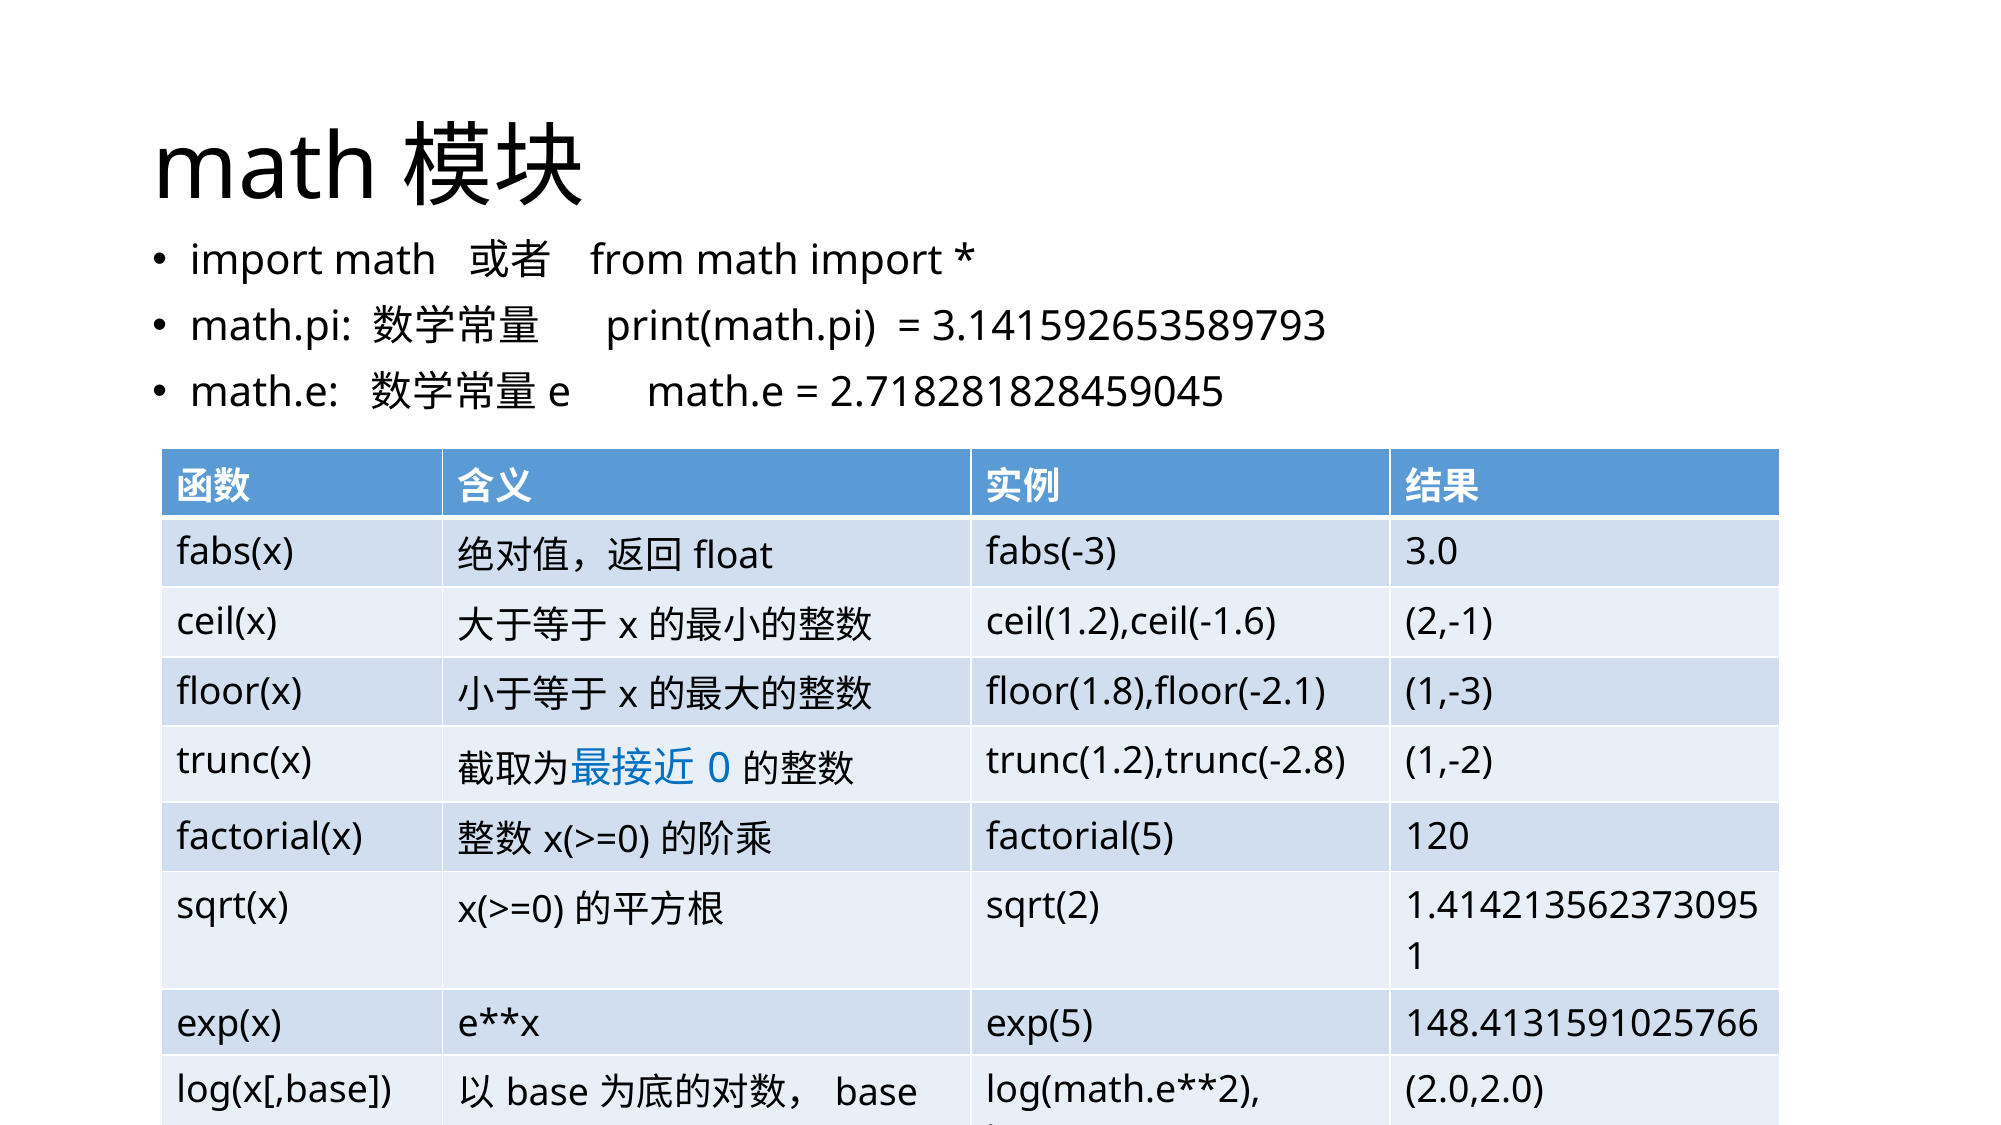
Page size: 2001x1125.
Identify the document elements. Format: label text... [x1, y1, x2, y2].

table_cell sqrt(x) [162, 872, 442, 988]
table_cell (2.0,2.0) [1391, 1056, 1779, 1125]
table_header 实例 [972, 449, 1389, 515]
table_cell 小于等于x的最大的整数 [443, 658, 970, 725]
table_cell factorial(5) [972, 803, 1389, 871]
table_cell factorial(x) [162, 803, 442, 871]
table_cell x(>=0)的平方根 [443, 872, 970, 988]
table_cell 1.4142135623730951 [1391, 872, 1779, 988]
table_cell fabs(-3) [972, 520, 1389, 586]
table_cell 整数x(>=0)的阶乘 [443, 803, 970, 871]
table_cell 148.4131591025766 [1391, 990, 1779, 1054]
table_cell exp(5) [972, 990, 1389, 1054]
table_cell (1,-2) [1391, 727, 1779, 801]
table_cell trunc(1.2),trunc(-2.8) [972, 727, 1389, 801]
table_cell (1,-3) [1391, 658, 1779, 725]
table_header 函数 [162, 449, 442, 515]
title math模块 [137, 59, 1863, 278]
table_cell trunc(x) [162, 727, 442, 801]
table_header 结果 [1391, 449, 1779, 515]
table_cell (2,-1) [1391, 588, 1779, 656]
table_cell fabs(x) [162, 520, 442, 586]
table_cell floor(1.8),floor(-2.1) [972, 658, 1389, 725]
table_cell log(math.e**2), log(4,2) [972, 1056, 1389, 1125]
table_cell 绝对值，返回float [443, 520, 970, 586]
table_cell ceil(x) [162, 588, 442, 656]
table_cell 以base为底的对数，base没有则为以e为底的自然对数 [443, 1056, 970, 1125]
table_header 含义 [443, 449, 970, 515]
table_cell ceil(1.2),ceil(-1.6) [972, 588, 1389, 656]
table_cell 大于等于x的最小的整数 [443, 588, 970, 656]
table_cell sqrt(2) [972, 872, 1389, 988]
table_cell 3.0 [1391, 520, 1779, 586]
table_cell 截取为最接近0的整数 [443, 727, 970, 801]
table_cell floor(x) [162, 658, 442, 725]
table_cell log(x[,base]) [162, 1056, 442, 1125]
table_cell 120 [1391, 803, 1779, 871]
table_cell exp(x) [162, 990, 442, 1054]
table_cell e**x [443, 990, 970, 1054]
